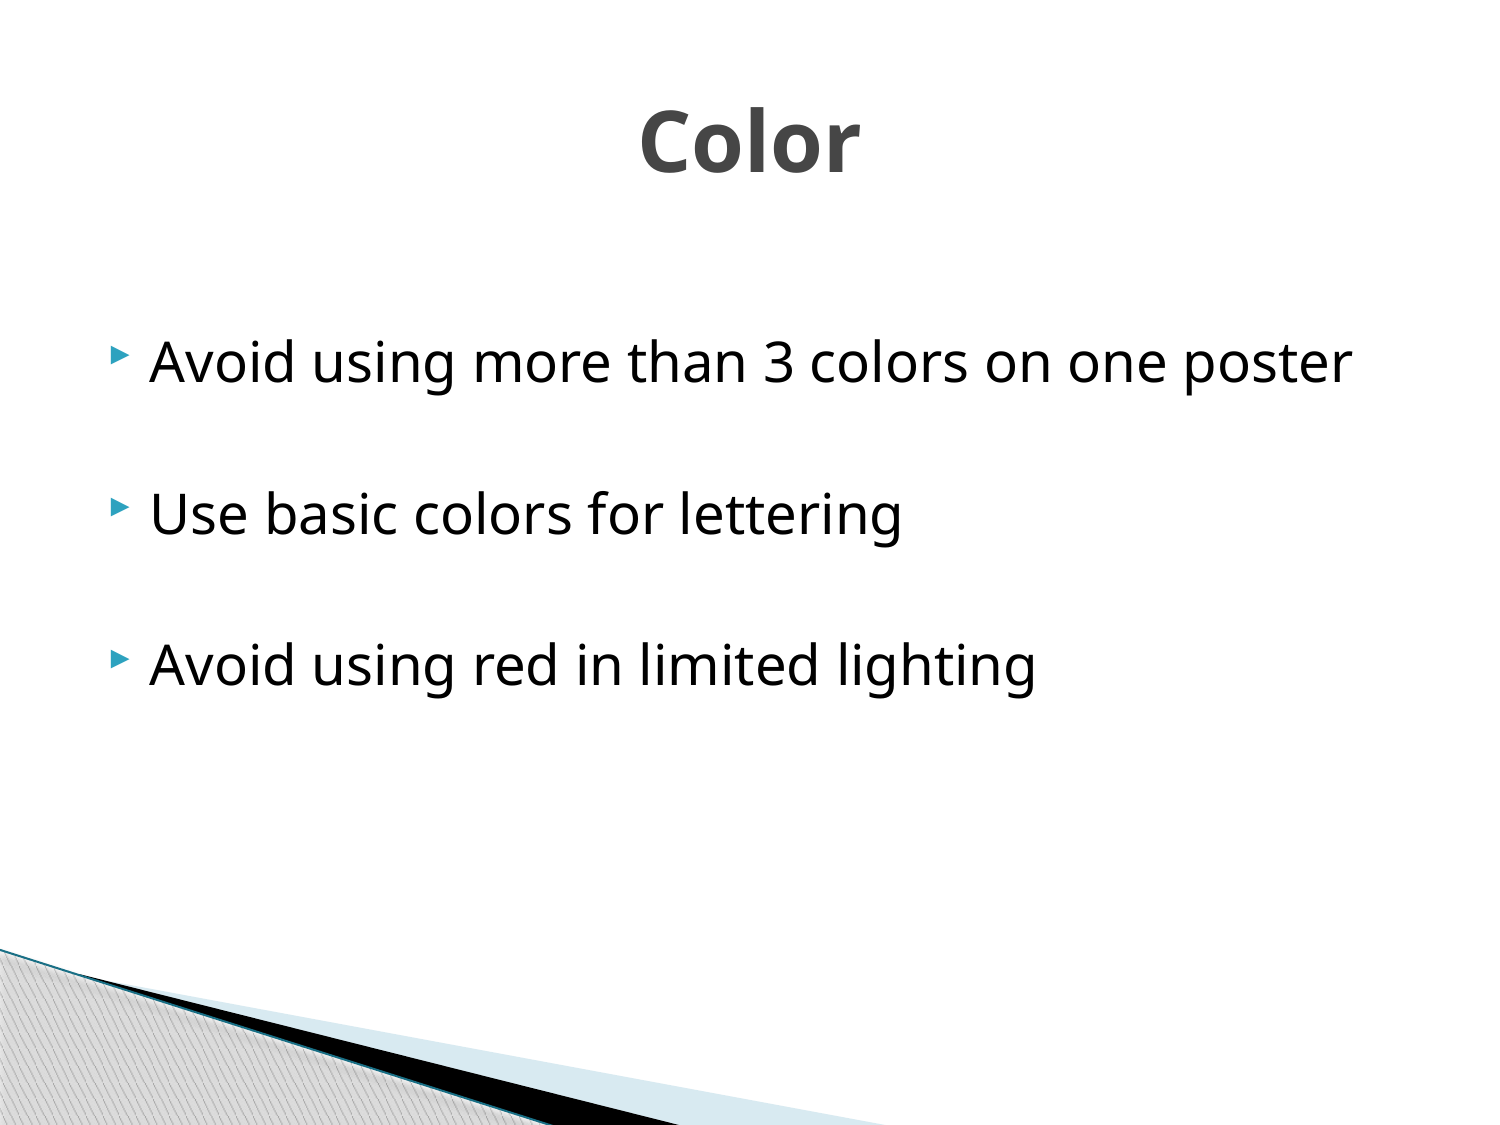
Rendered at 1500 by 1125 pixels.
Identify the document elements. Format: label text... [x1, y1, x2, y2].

list Avoid using more than 3 colors on one poster Use basic colors for lettering Avoid using red in limited lighting [75, 243, 1425, 986]
title Color [75, 45, 1425, 233]
